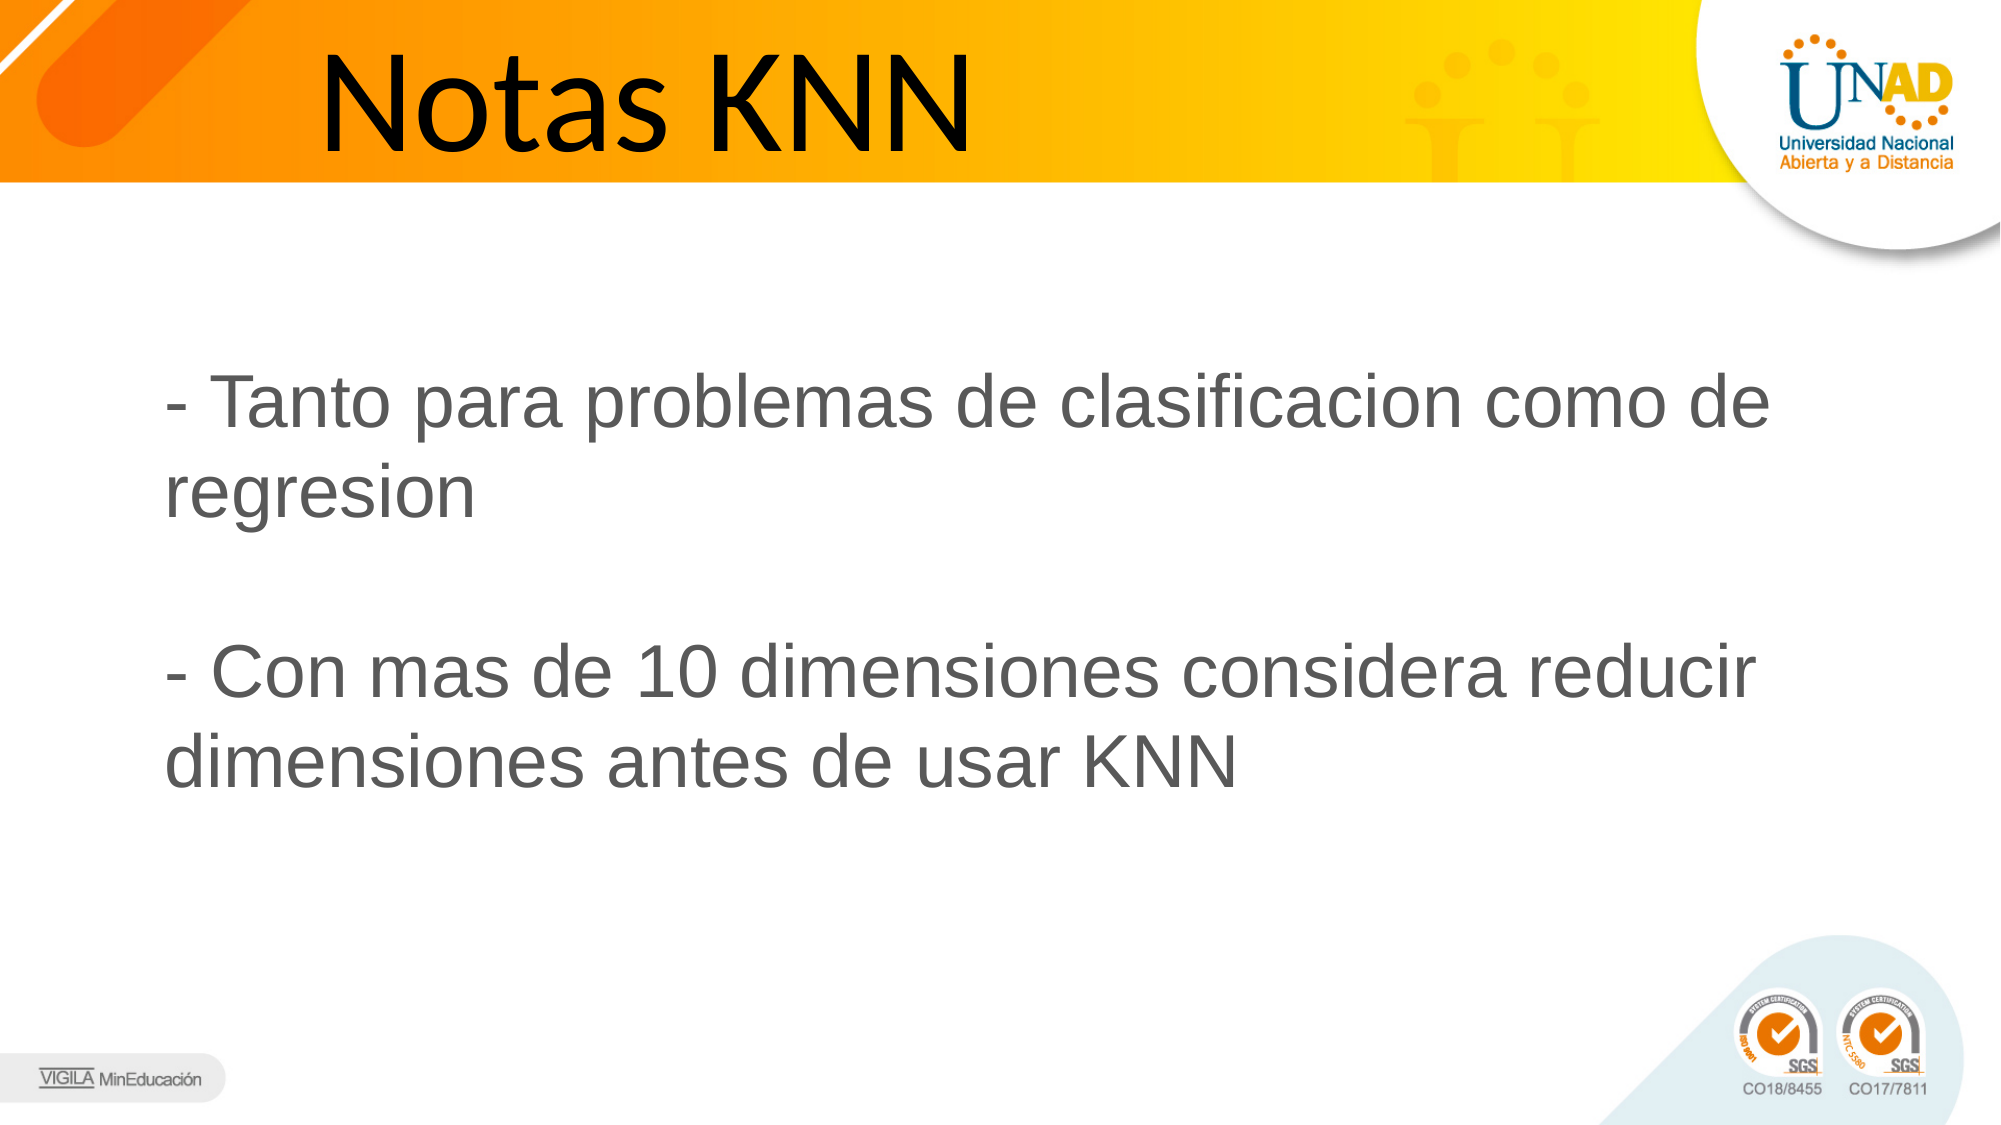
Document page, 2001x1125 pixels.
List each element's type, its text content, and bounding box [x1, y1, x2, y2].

text_box - Tanto para problemas de clasificacion como de regresion - Con mas de 10 dimensiones considera reducir dimensiones antes de usar KNN [149, 344, 1950, 810]
picture [0, 0, 2001, 1125]
text_box Notas KNN [317, 1, 2000, 182]
